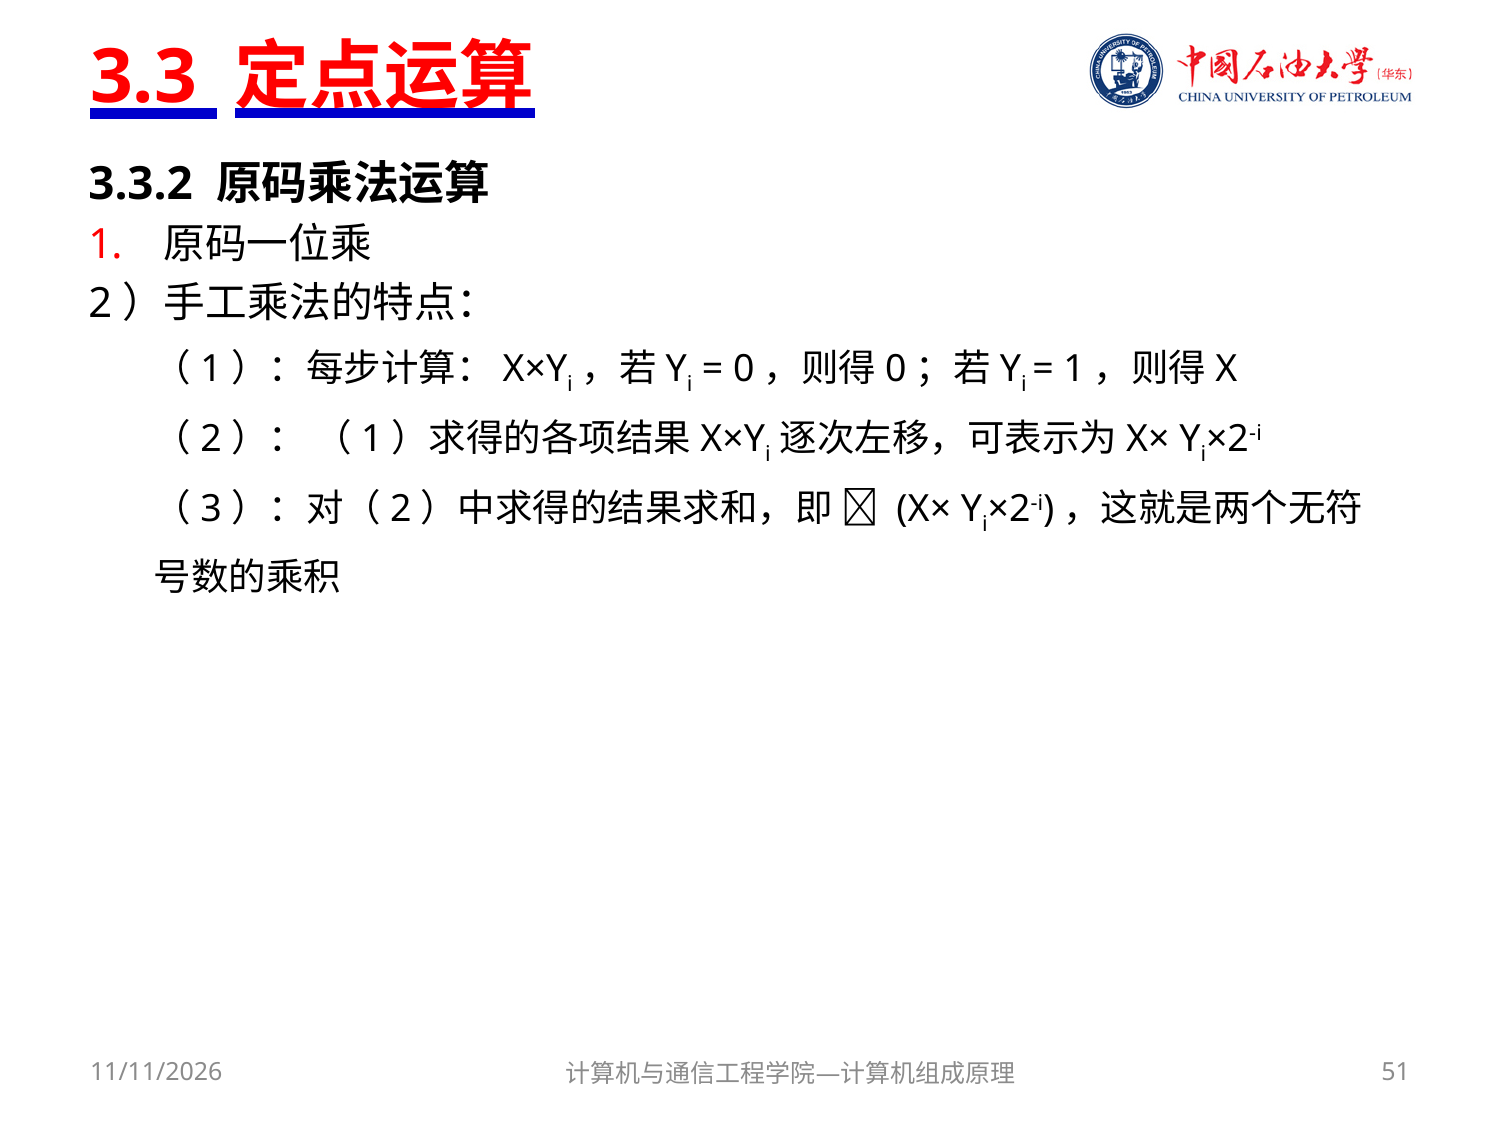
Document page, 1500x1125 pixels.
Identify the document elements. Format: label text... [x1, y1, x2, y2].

footer 计算机与通信工程学院—计算机组成原理 [512, 1042, 1069, 1103]
title 3.3 定点运算 [75, 8, 1425, 136]
list 3.3.2 原码乘法运算 原码一位乘 2）手工乘法的特点： （1）：每步计算：X×Yi，若Yi = 0，则得0；若Yi = 1，则得X （2）： （1）求得的各项结果X×Yi逐次左移，可表示为X× Yi×2-i （3）：对（2）中求得的结果求和，即  (X× Yi×2-i)，这就是两个无符号数的乘积 [73, 145, 1389, 1083]
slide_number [75, 1042, 425, 1103]
slide_number 51 [1074, 1042, 1425, 1103]
